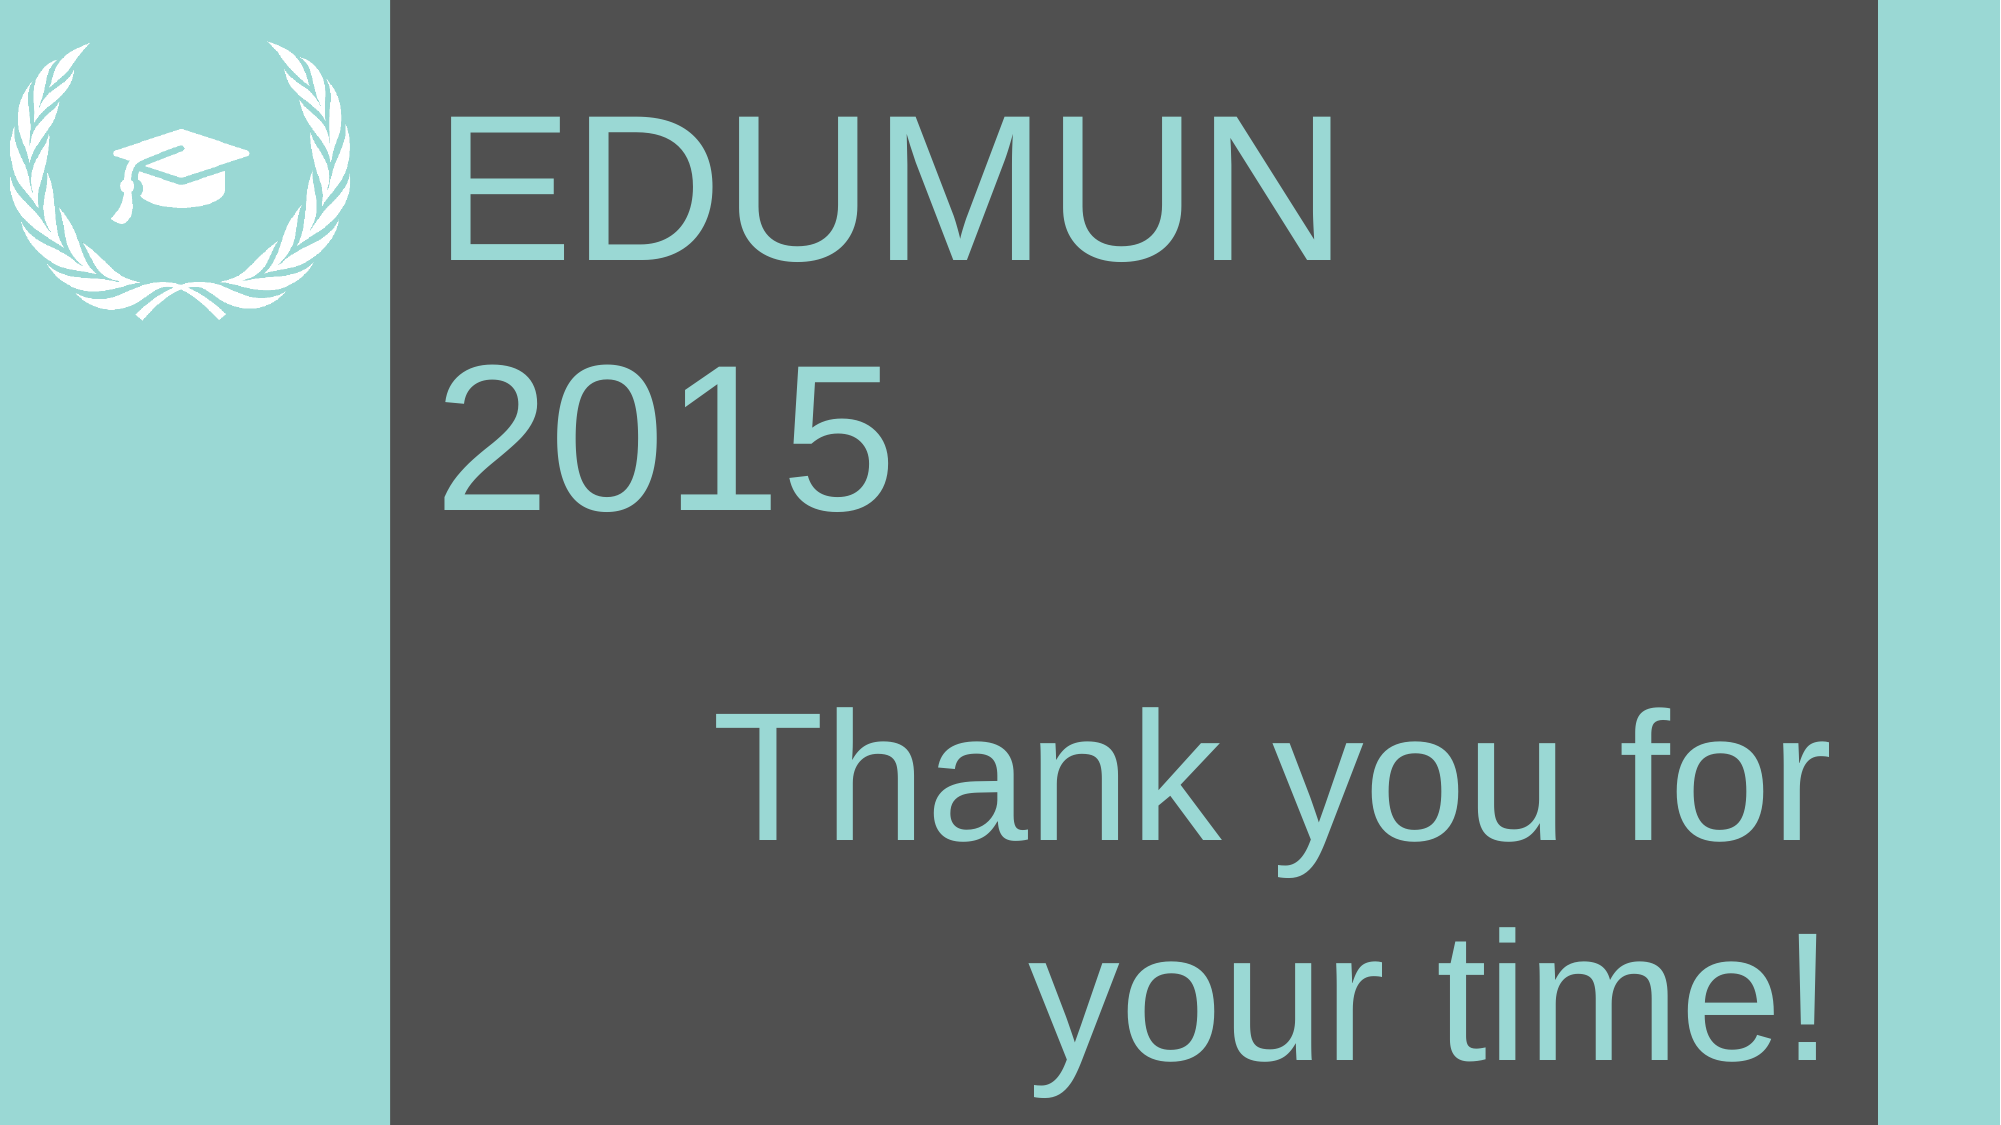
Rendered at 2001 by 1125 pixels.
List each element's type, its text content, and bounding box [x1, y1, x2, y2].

text_box [1878, 0, 2000, 1125]
text_box EDUMUN 2015 [419, 44, 1850, 312]
text_box Thank you for your time! [419, 649, 1850, 1110]
text_box [0, 0, 391, 1125]
picture [0, 0, 358, 359]
